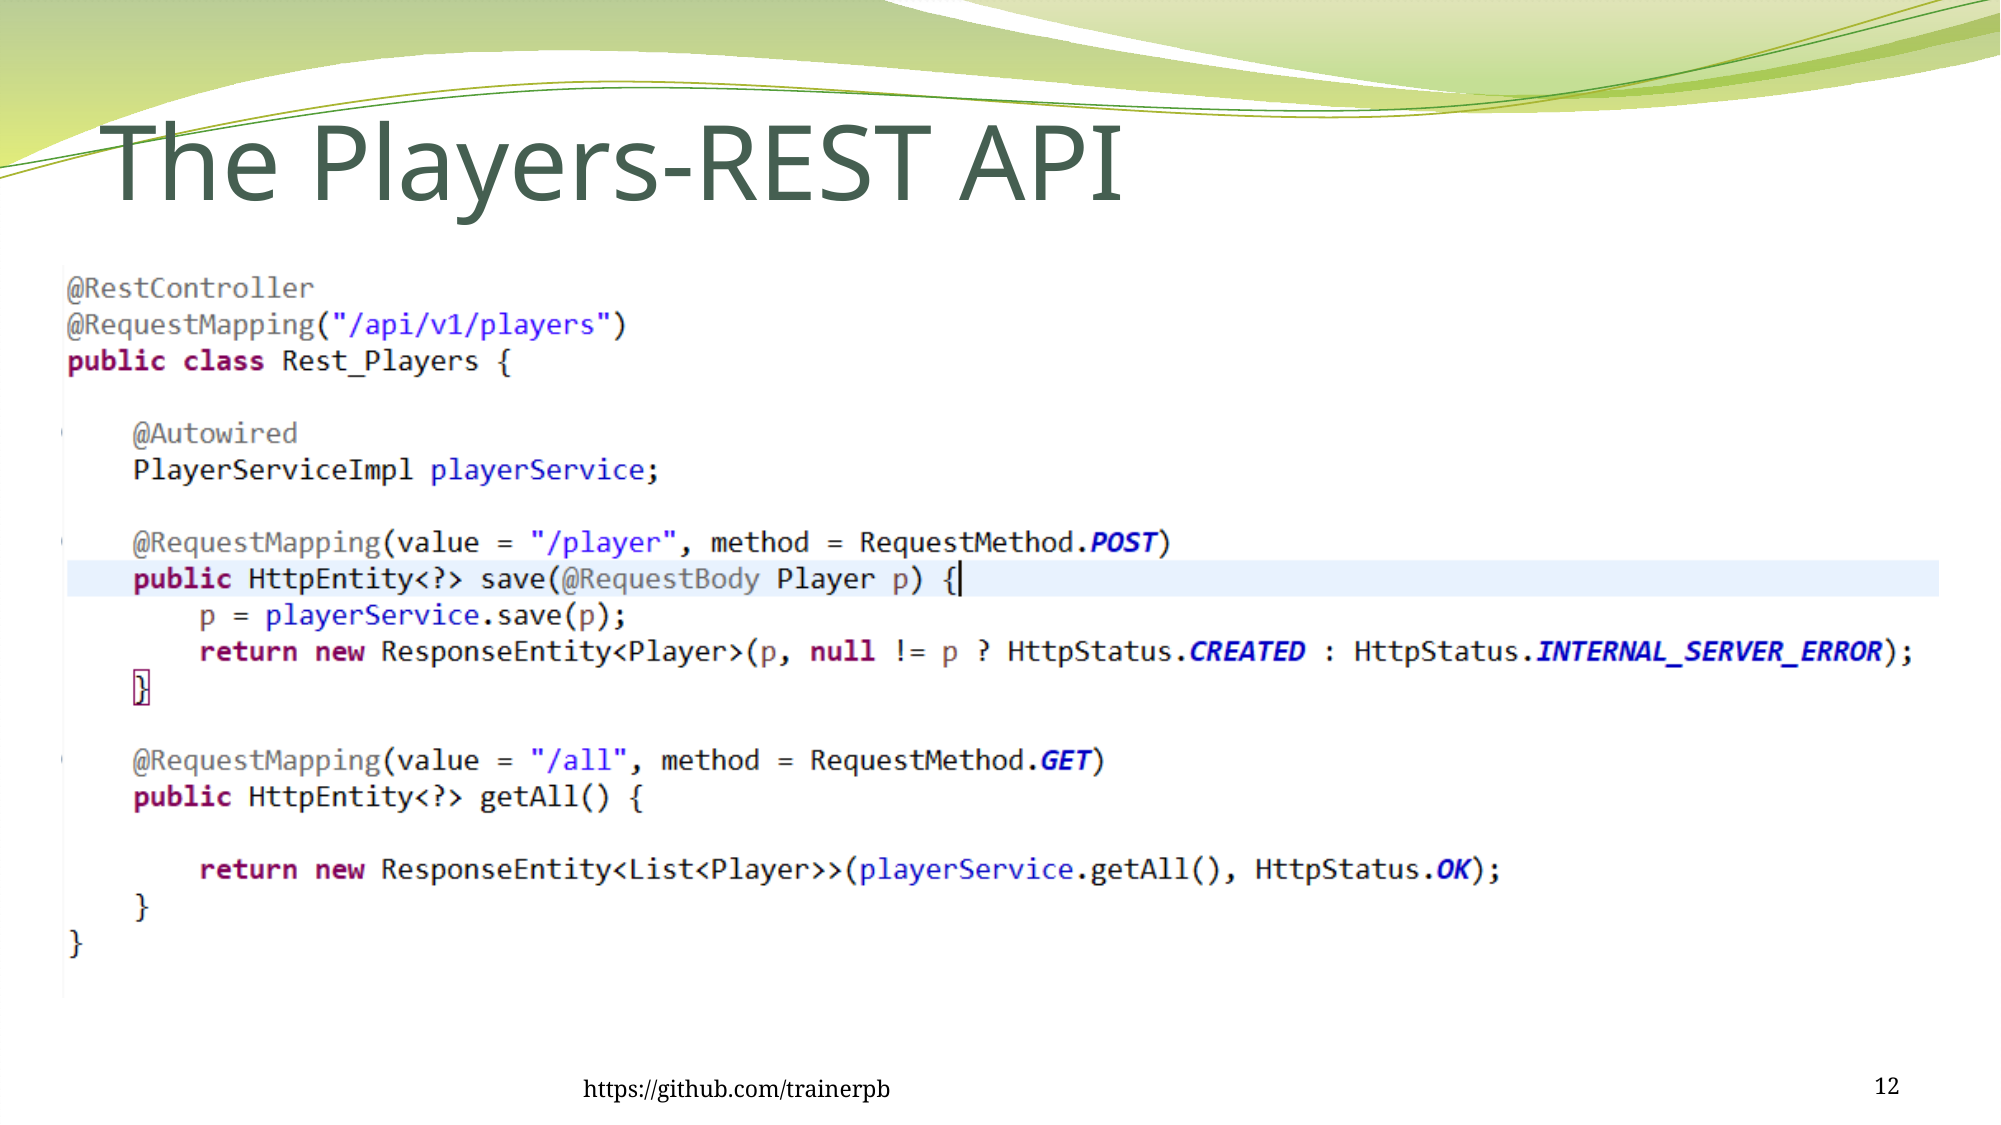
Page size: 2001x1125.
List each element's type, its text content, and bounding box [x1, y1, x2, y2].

title The Players-REST API [99, 33, 1900, 222]
footer https://github.com/trainerpb [583, 1042, 1317, 1103]
picture [61, 265, 1939, 999]
slide_number 12 [1733, 1042, 1900, 1103]
